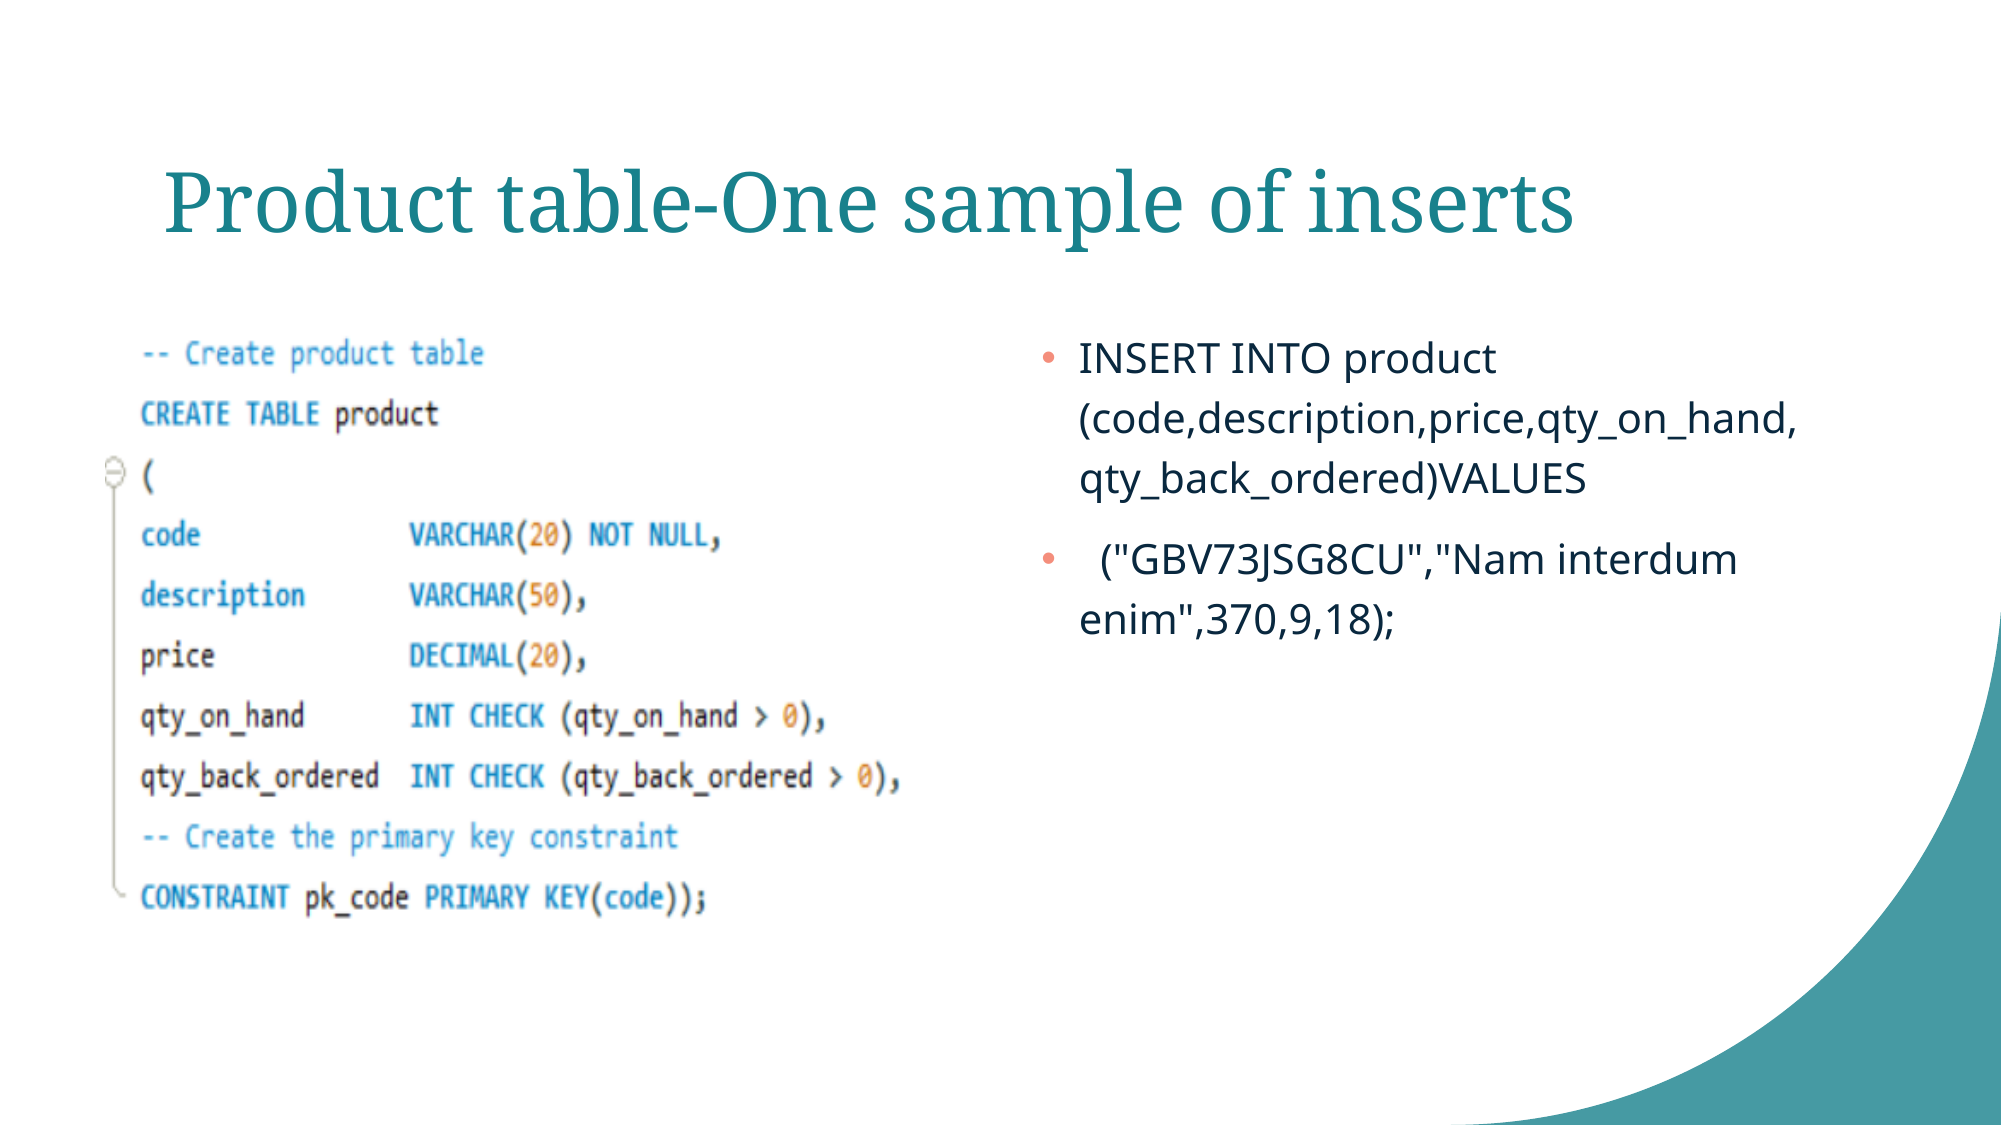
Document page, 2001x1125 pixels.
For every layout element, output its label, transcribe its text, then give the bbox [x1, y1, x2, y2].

title Product table-One sample of inserts [149, 96, 1823, 315]
list INSERT INTO product (code,description,price,qty_on_hand,qty_back_ordered)VALUES ("GBV73JSG8CU","Nam interdum enim",370,9,18); [1026, 314, 1823, 973]
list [105, 314, 959, 965]
